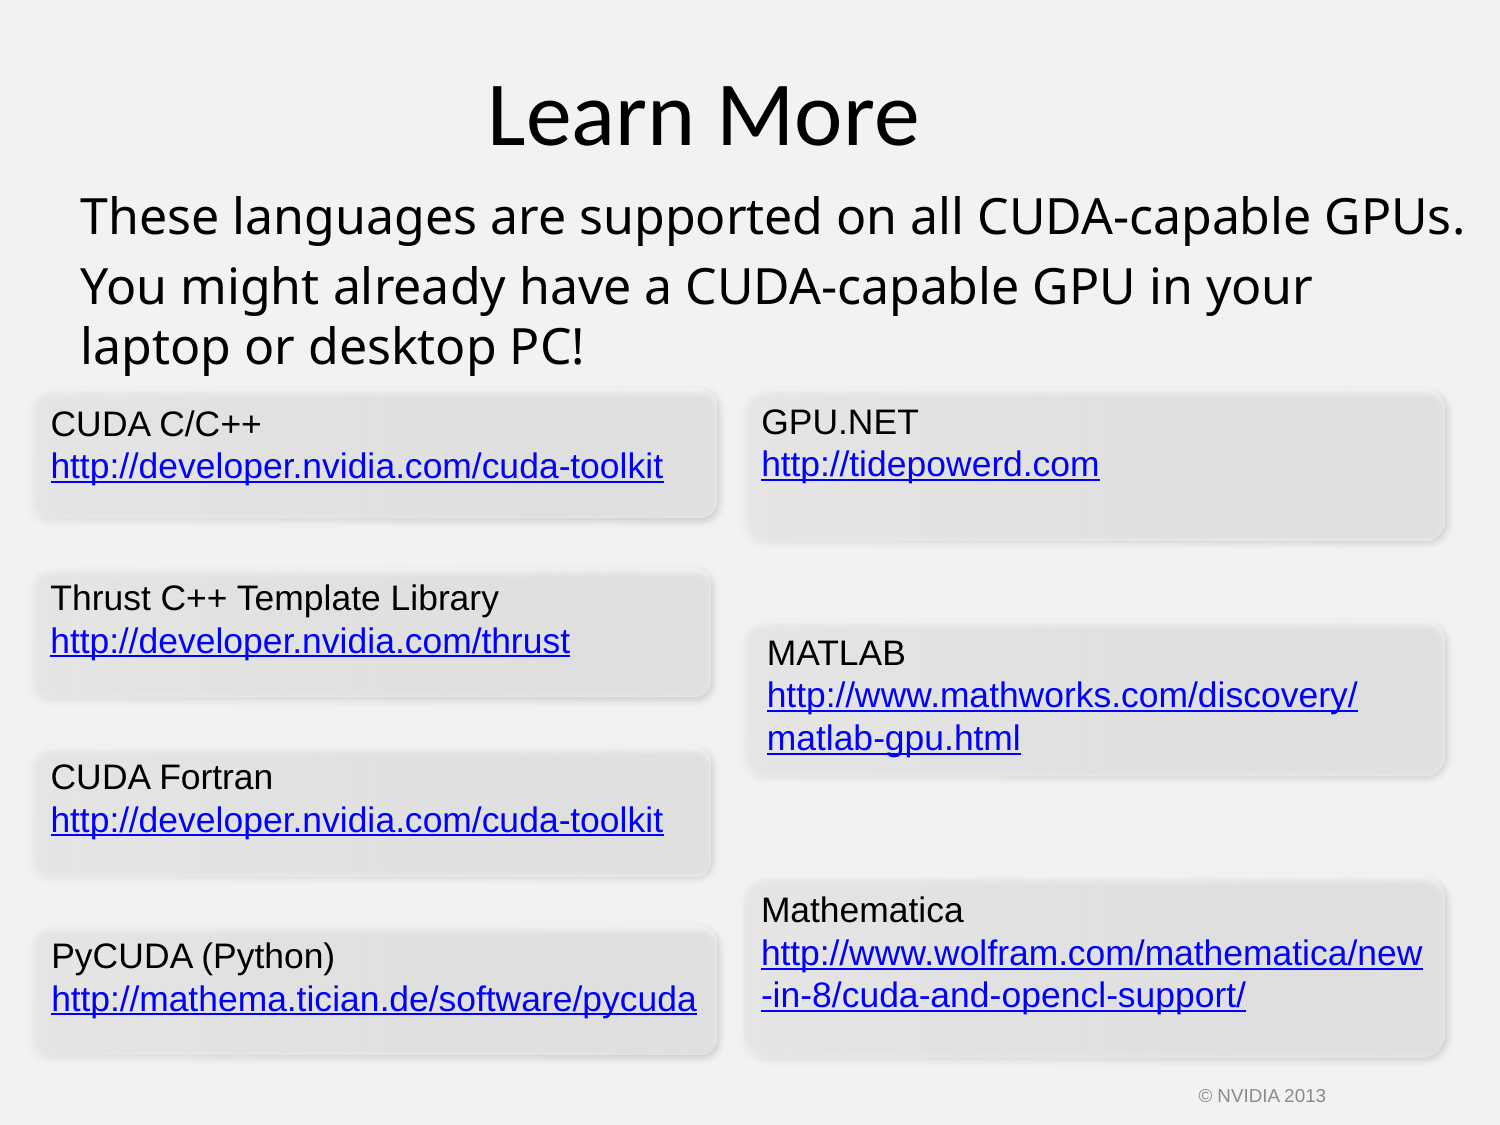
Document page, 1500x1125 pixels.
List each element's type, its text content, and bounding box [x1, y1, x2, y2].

text_box MATLAB http://www.mathworks.com/discovery/ matlab-gpu.html [748, 621, 1377, 767]
text_box These languages are supported on all CUDA-capable GPUs. You might already have a CUDA-capable GPU in your laptop or desktop PC! [65, 177, 1485, 355]
text_box GPU.NET http://tidepowerd.com [743, 389, 1119, 493]
text_box [739, 887, 1445, 1058]
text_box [28, 567, 711, 697]
title Learn More [75, 45, 1334, 173]
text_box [28, 925, 717, 1055]
footer © NVIDIA 2013 [1025, 1065, 1500, 1125]
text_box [28, 387, 717, 518]
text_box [28, 746, 711, 877]
text_box [740, 620, 1445, 776]
text_box [741, 388, 1445, 541]
text_box Mathematica http://www.wolfram.com/mathematica/new -in-8/cuda-and-opencl-support/ [743, 878, 1442, 1024]
